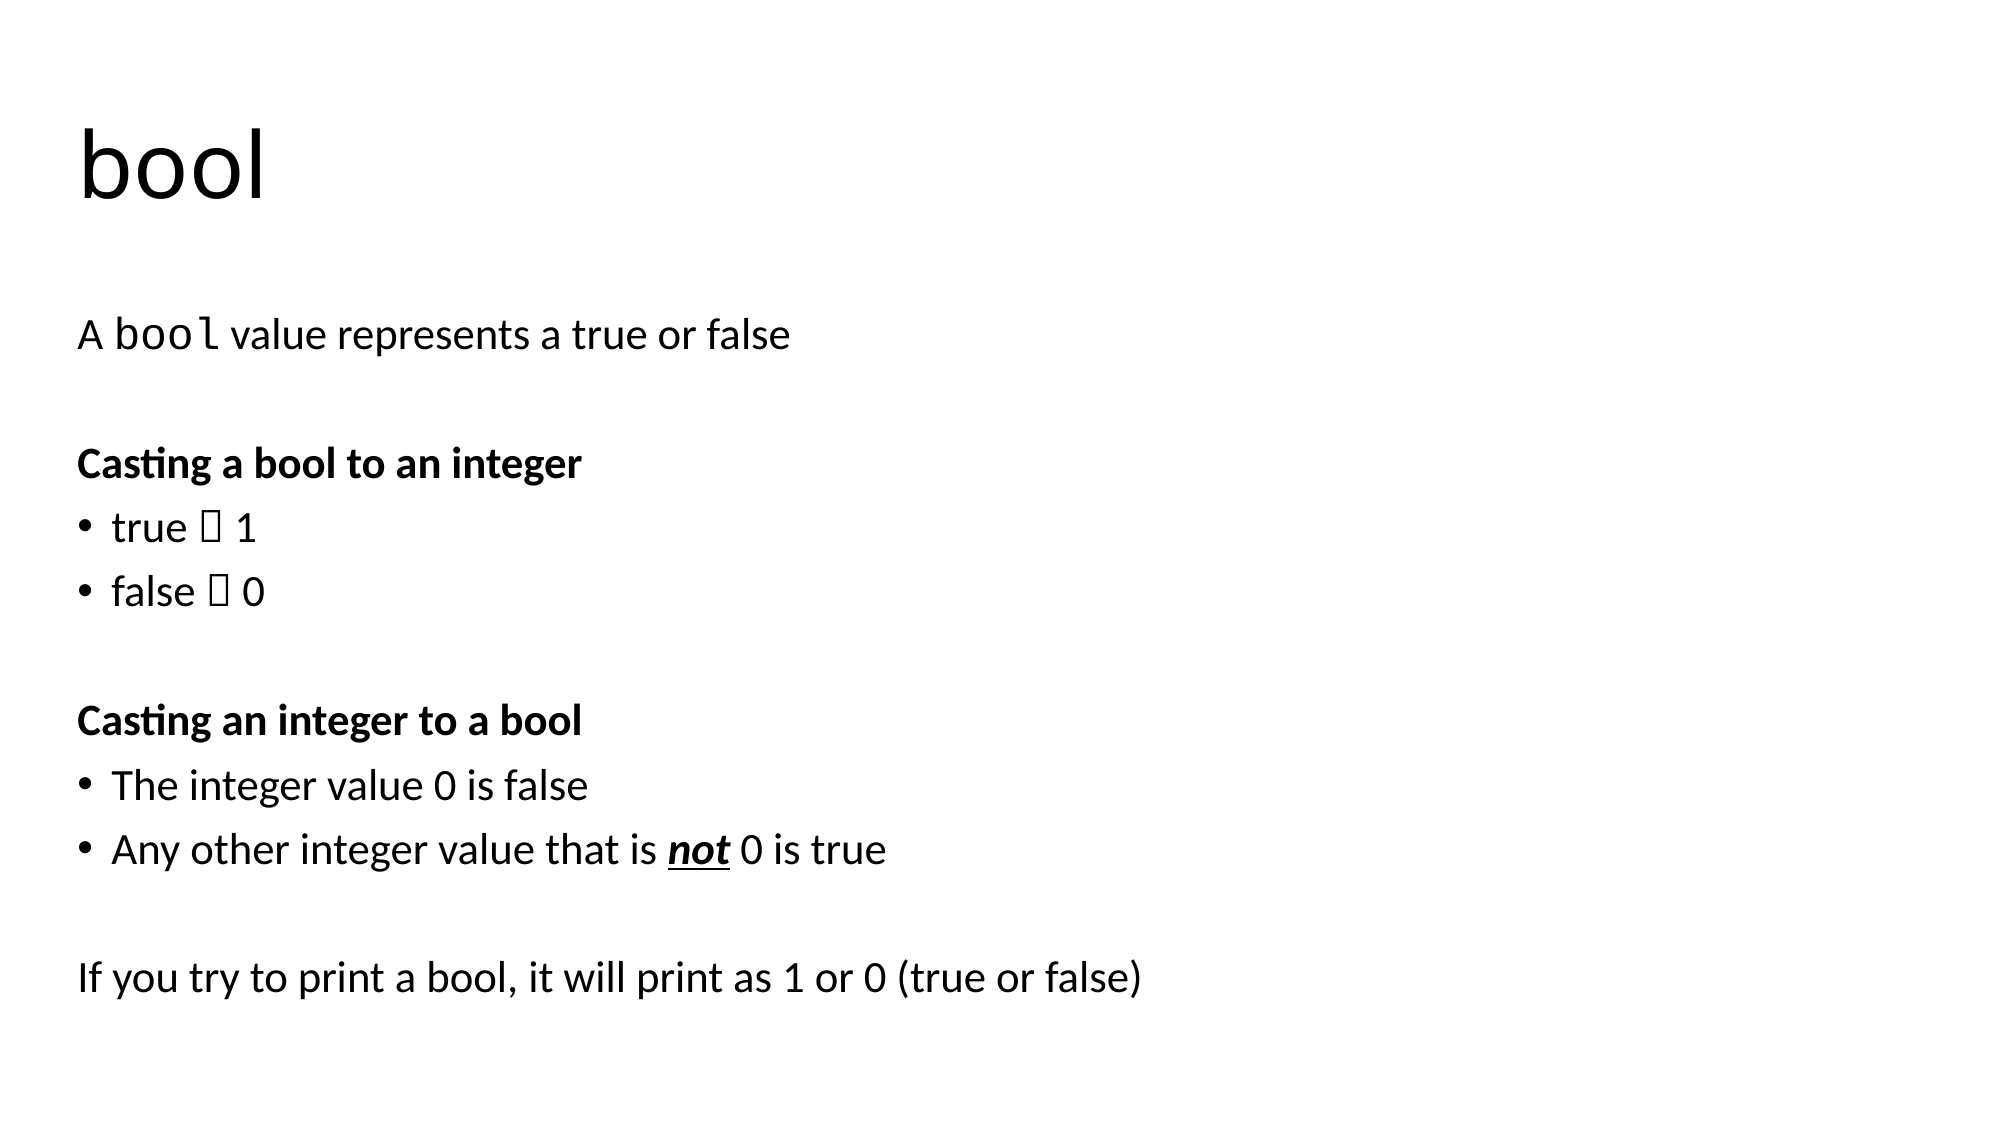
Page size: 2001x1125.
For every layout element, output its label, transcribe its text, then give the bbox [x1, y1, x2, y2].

list A bool value represents a true or false Casting a bool to an integer true  1 false  0 Casting an integer to a bool The integer value 0 is false Any other integer value that is not 0 is true If you try to print a bool, it will print as 1 or 0 (true or false) [62, 303, 1938, 1017]
title bool [62, 59, 1938, 278]
